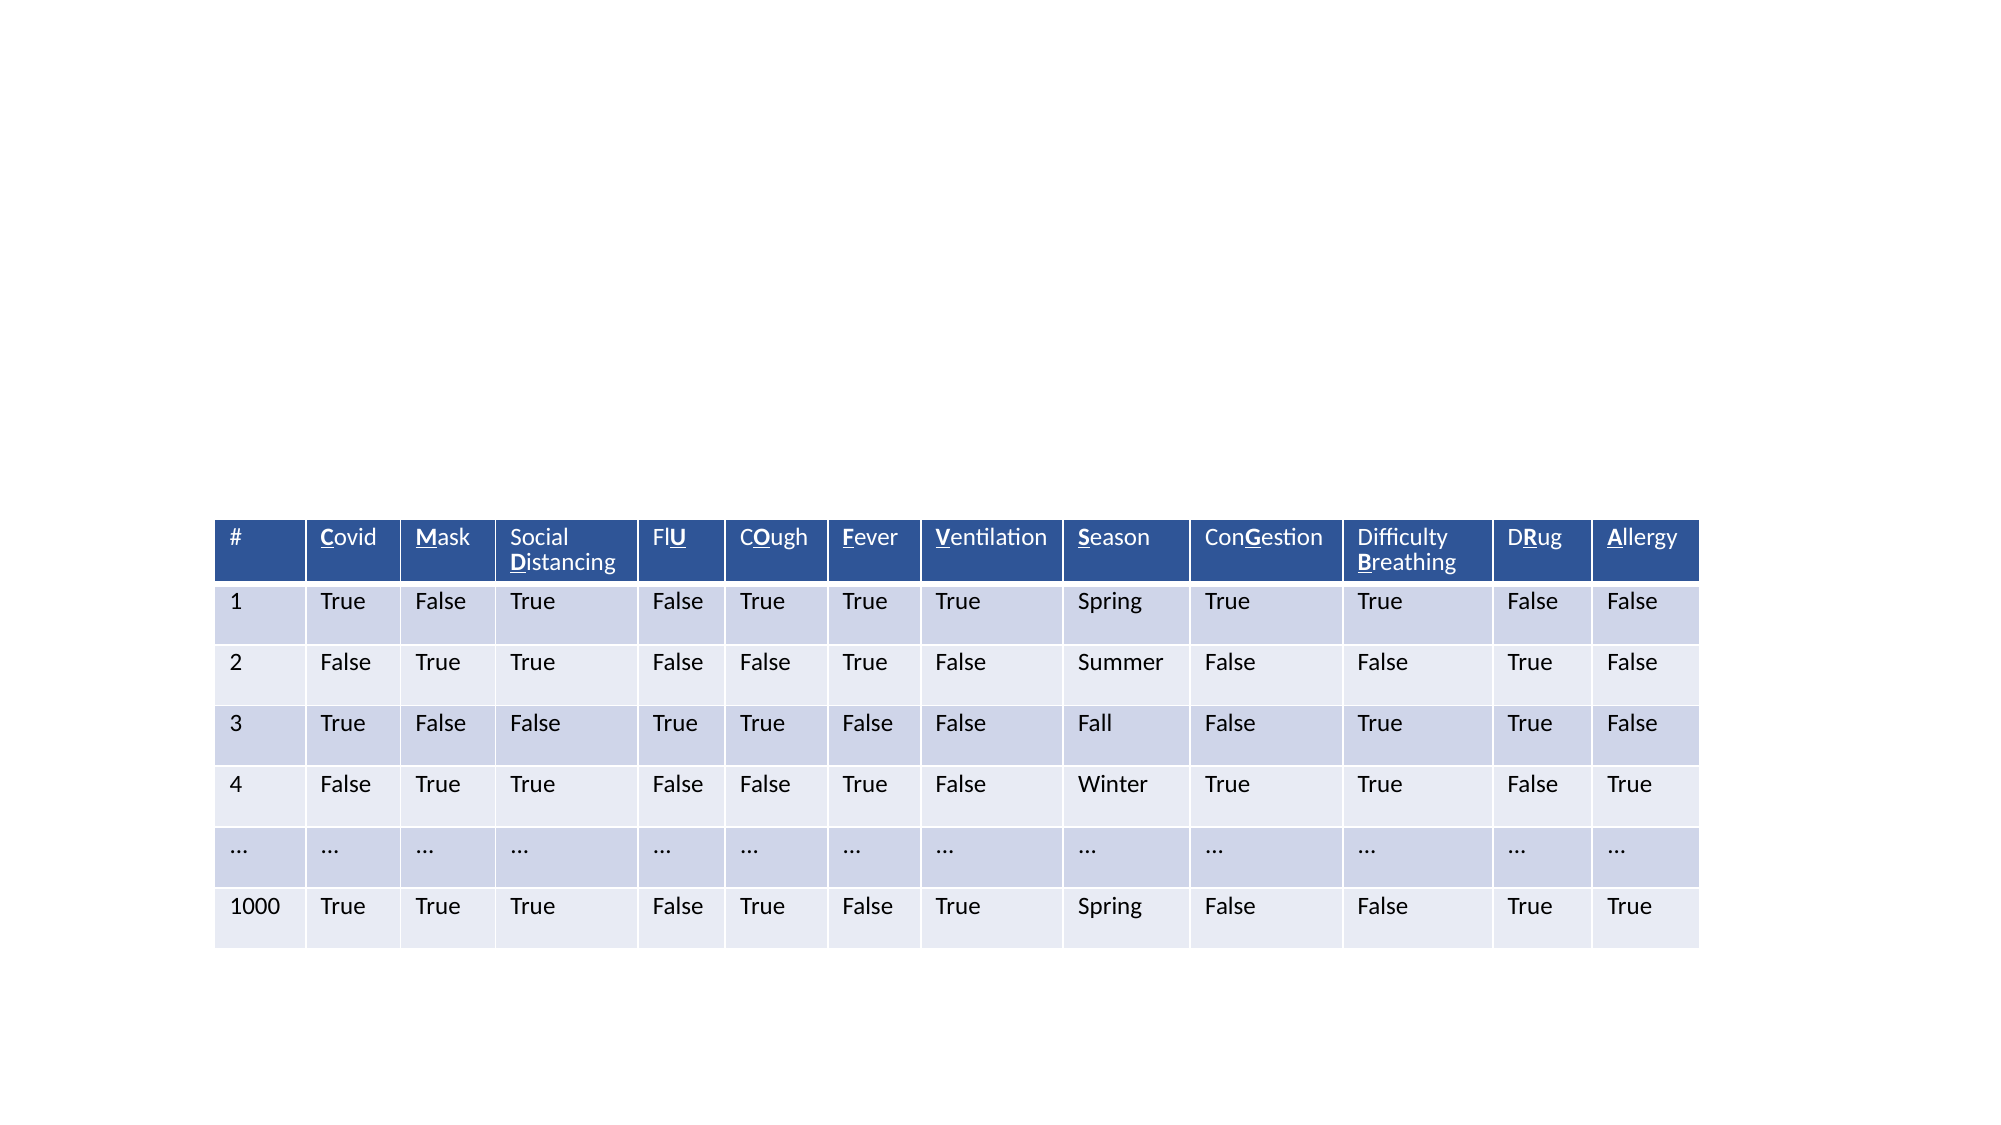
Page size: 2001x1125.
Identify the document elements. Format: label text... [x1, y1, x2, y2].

table_cell True [1191, 767, 1342, 826]
table_cell True [726, 706, 827, 765]
table_header FlU [639, 520, 724, 581]
table_cell True [829, 587, 920, 644]
table_cell True [1344, 587, 1492, 644]
table_header # [215, 520, 305, 581]
table_cell True [922, 889, 1062, 948]
table_cell False [639, 889, 724, 948]
table_cell True [922, 587, 1062, 644]
table_cell 4 [215, 767, 305, 826]
table_cell False [401, 706, 495, 765]
table_cell False [1494, 587, 1591, 644]
table_cell True [401, 889, 495, 948]
table_cell ... [922, 828, 1062, 887]
table_header Mask [401, 520, 495, 581]
table_cell True [1494, 706, 1591, 765]
table_cell True [401, 767, 495, 826]
table_cell False [726, 646, 827, 705]
table_cell True [1494, 889, 1591, 948]
table_cell ... [726, 828, 827, 887]
table_cell True [496, 767, 637, 826]
table_cell ... [1593, 828, 1699, 887]
table_cell ... [1064, 828, 1189, 887]
table_cell False [922, 767, 1062, 826]
table_cell Summer [1064, 646, 1189, 705]
table_cell True [496, 646, 637, 705]
table_cell True [496, 889, 637, 948]
table_cell True [1593, 767, 1699, 826]
table_cell 1 [215, 587, 305, 644]
table_cell True [307, 889, 400, 948]
table_cell False [639, 646, 724, 705]
table_cell False [1191, 706, 1342, 765]
table_cell False [829, 706, 920, 765]
table_cell ... [401, 828, 495, 887]
table_cell Spring [1064, 889, 1189, 948]
table_cell True [1344, 767, 1492, 826]
table_cell ... [1191, 828, 1342, 887]
table_header COugh [726, 520, 827, 581]
table_cell False [1191, 889, 1342, 948]
table_cell False [1344, 646, 1492, 705]
table_cell ... [1344, 828, 1492, 887]
table_cell True [401, 646, 495, 705]
table_header Ventilation [922, 520, 1062, 581]
table_cell False [726, 767, 827, 826]
table_cell False [639, 767, 724, 826]
table_header Allergy [1593, 520, 1699, 581]
table_cell 1000 [215, 889, 305, 948]
table_cell ... [215, 828, 305, 887]
table_cell False [829, 889, 920, 948]
table_cell 2 [215, 646, 305, 705]
table_cell False [1593, 646, 1699, 705]
table_header DRug [1494, 520, 1591, 581]
table_cell True [307, 706, 400, 765]
table_cell ... [829, 828, 920, 887]
table_cell ... [639, 828, 724, 887]
table_cell False [307, 646, 400, 705]
table_cell False [1593, 706, 1699, 765]
table_cell True [726, 587, 827, 644]
table_header Social Distancing [496, 520, 637, 581]
table_cell True [829, 767, 920, 826]
table_cell False [1191, 646, 1342, 705]
table_header Fever [829, 520, 920, 581]
table_cell False [307, 767, 400, 826]
table_cell True [307, 587, 400, 644]
table_cell ... [307, 828, 400, 887]
table_cell True [1191, 587, 1342, 644]
table_header Covid [307, 520, 400, 581]
table_cell False [922, 706, 1062, 765]
table_header Season [1064, 520, 1189, 581]
table_cell False [639, 587, 724, 644]
table_cell False [1344, 889, 1492, 948]
table_cell 3 [215, 706, 305, 765]
table_cell True [496, 587, 637, 644]
table_cell Spring [1064, 587, 1189, 644]
table_cell ... [1494, 828, 1591, 887]
table_cell ... [496, 828, 637, 887]
table_cell False [1494, 767, 1591, 826]
table_cell False [922, 646, 1062, 705]
table_cell True [1494, 646, 1591, 705]
table_cell False [1593, 587, 1699, 644]
table_cell True [1593, 889, 1699, 948]
table_header Difficulty Breathing [1344, 520, 1492, 581]
table_cell Fall [1064, 706, 1189, 765]
table_cell True [1344, 706, 1492, 765]
table_cell True [829, 646, 920, 705]
table_header ConGestion [1191, 520, 1342, 581]
table_cell True [639, 706, 724, 765]
table_cell False [401, 587, 495, 644]
table_cell True [726, 889, 827, 948]
table_cell Winter [1064, 767, 1189, 826]
table_cell False [496, 706, 637, 765]
